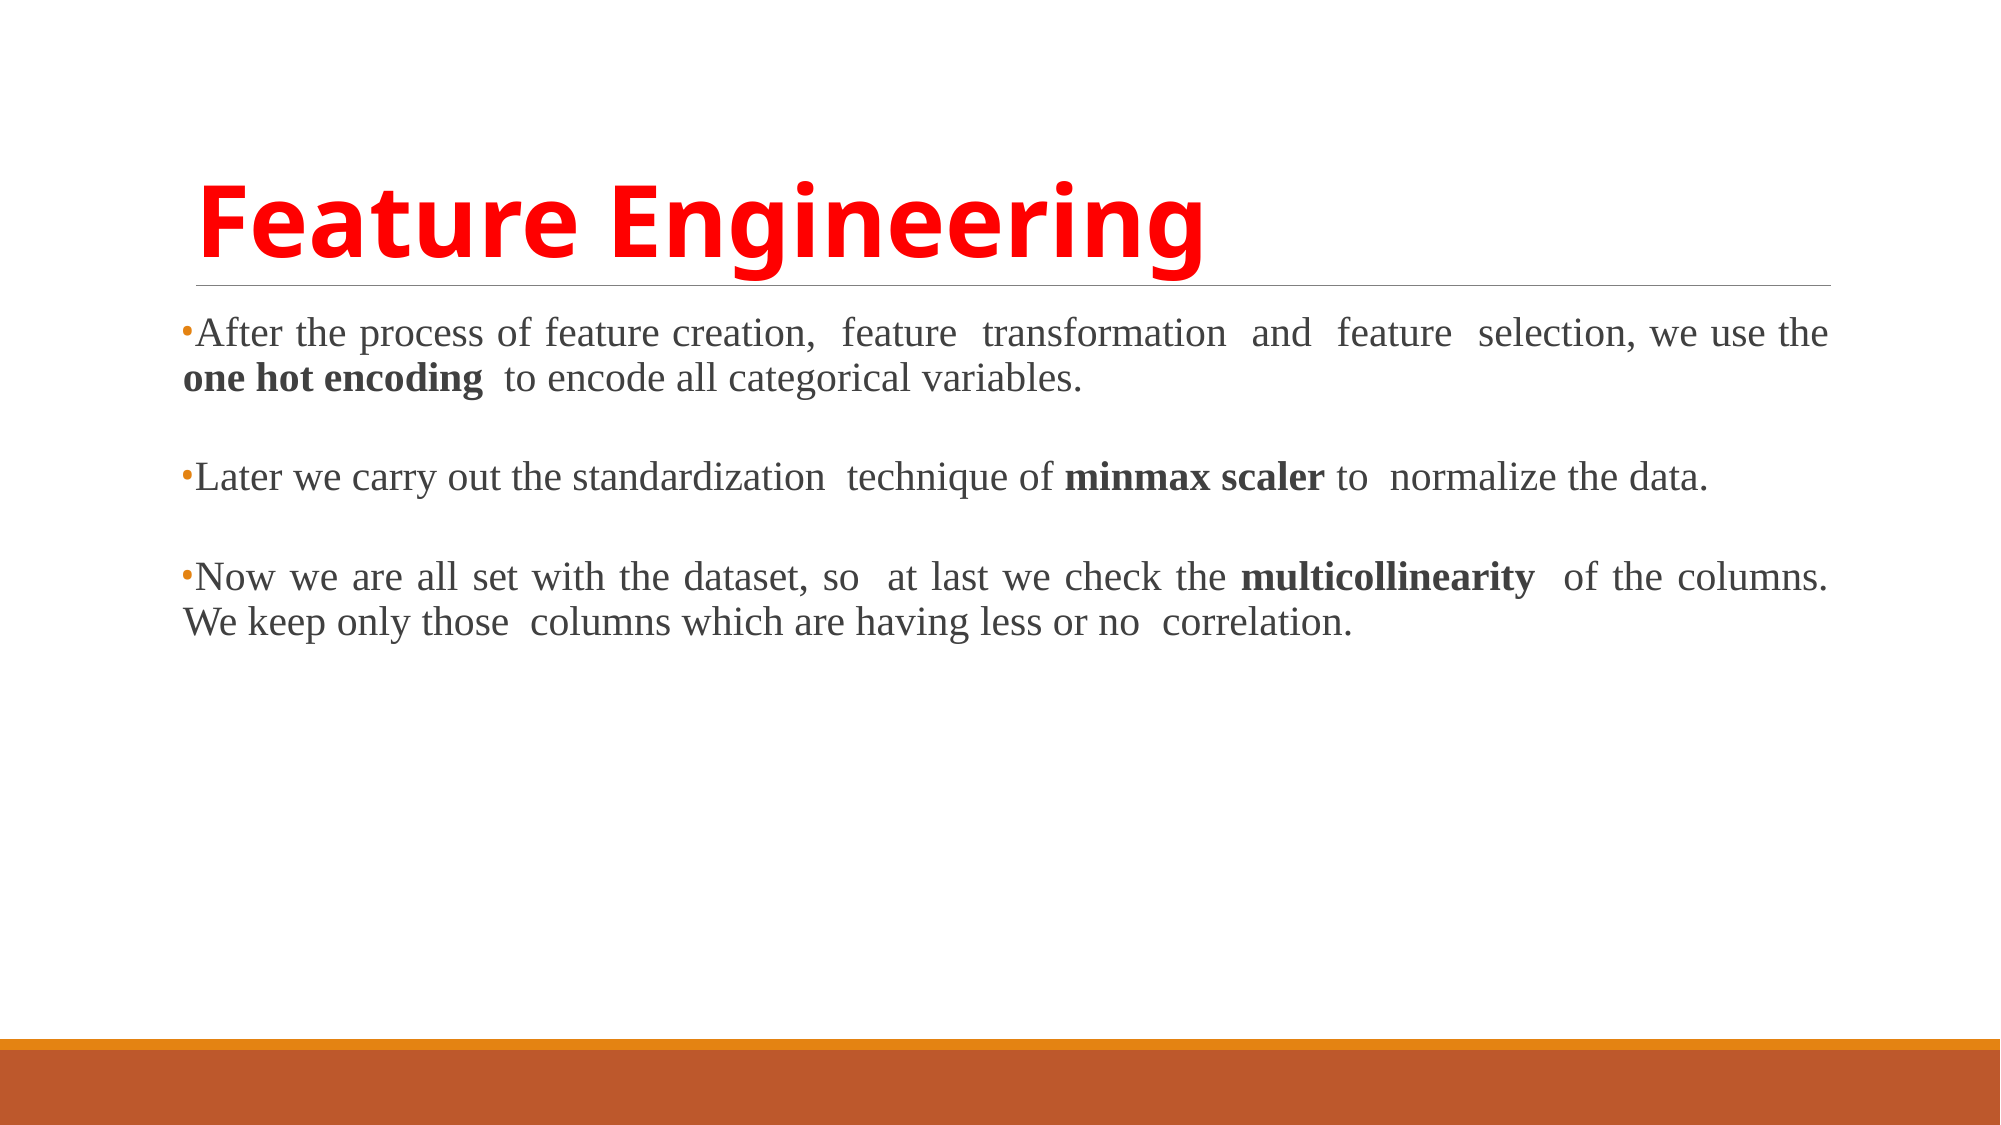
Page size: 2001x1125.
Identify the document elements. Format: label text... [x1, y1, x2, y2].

list After the process of feature creation, feature transformation and feature selection, we use the one hot encoding to encode all categorical variables. Later we carry out the standardization technique of minmax scaler to normalize the data. Now we are all set with the dataset, so at last we check the multicollinearity of the columns. We keep only those columns which are having less or no correlation. [180, 302, 1830, 963]
title Feature Engineering [180, 47, 1830, 285]
